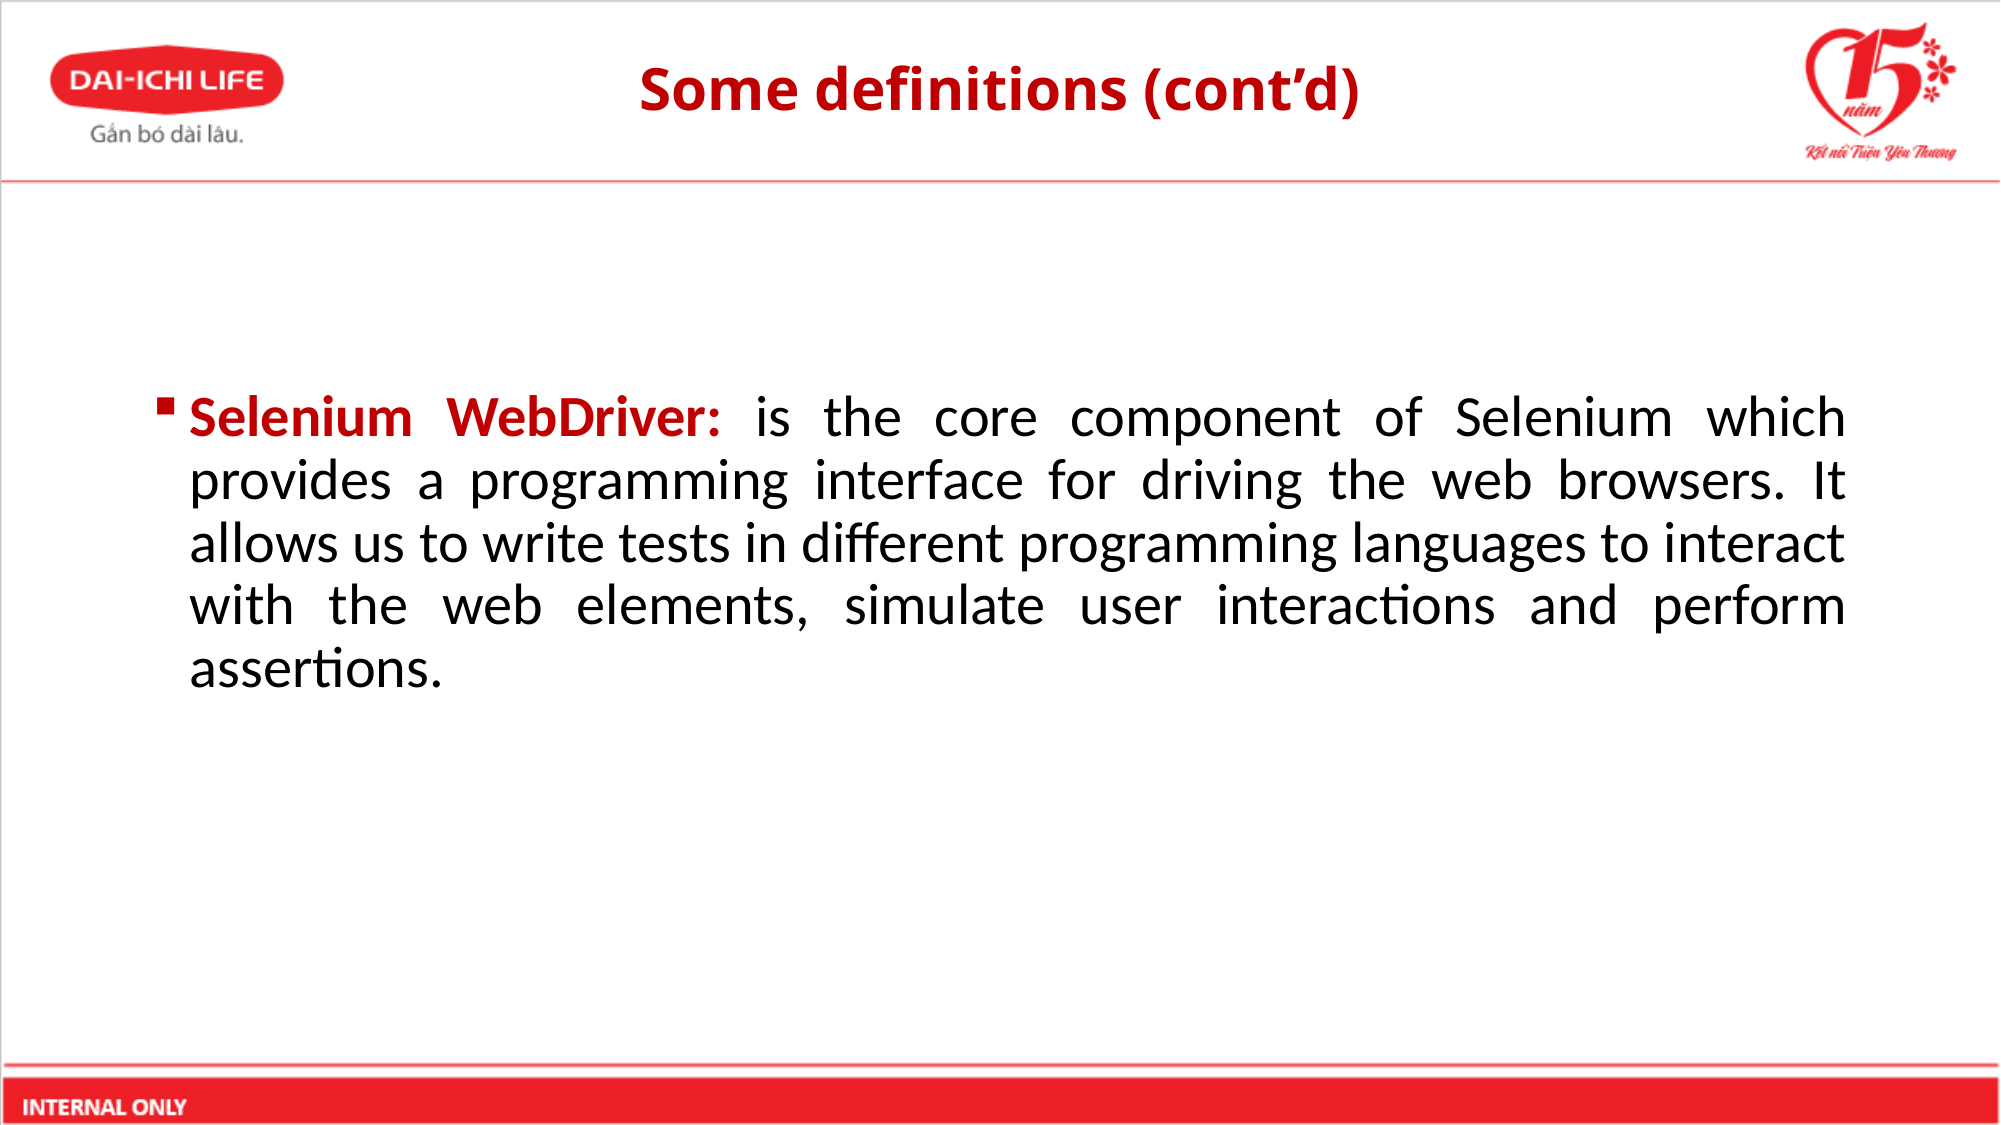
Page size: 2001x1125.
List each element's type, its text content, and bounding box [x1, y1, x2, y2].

title Some definitions (cont’d) [360, 15, 1640, 168]
list Selenium WebDriver: is the core component of Selenium which provides a programming interface for driving the web browsers. It allows us to write tests in different programming languages to interact with the web elements, simulate user interactions and perform assertions. [137, 378, 1863, 747]
picture [0, 0, 2001, 1125]
